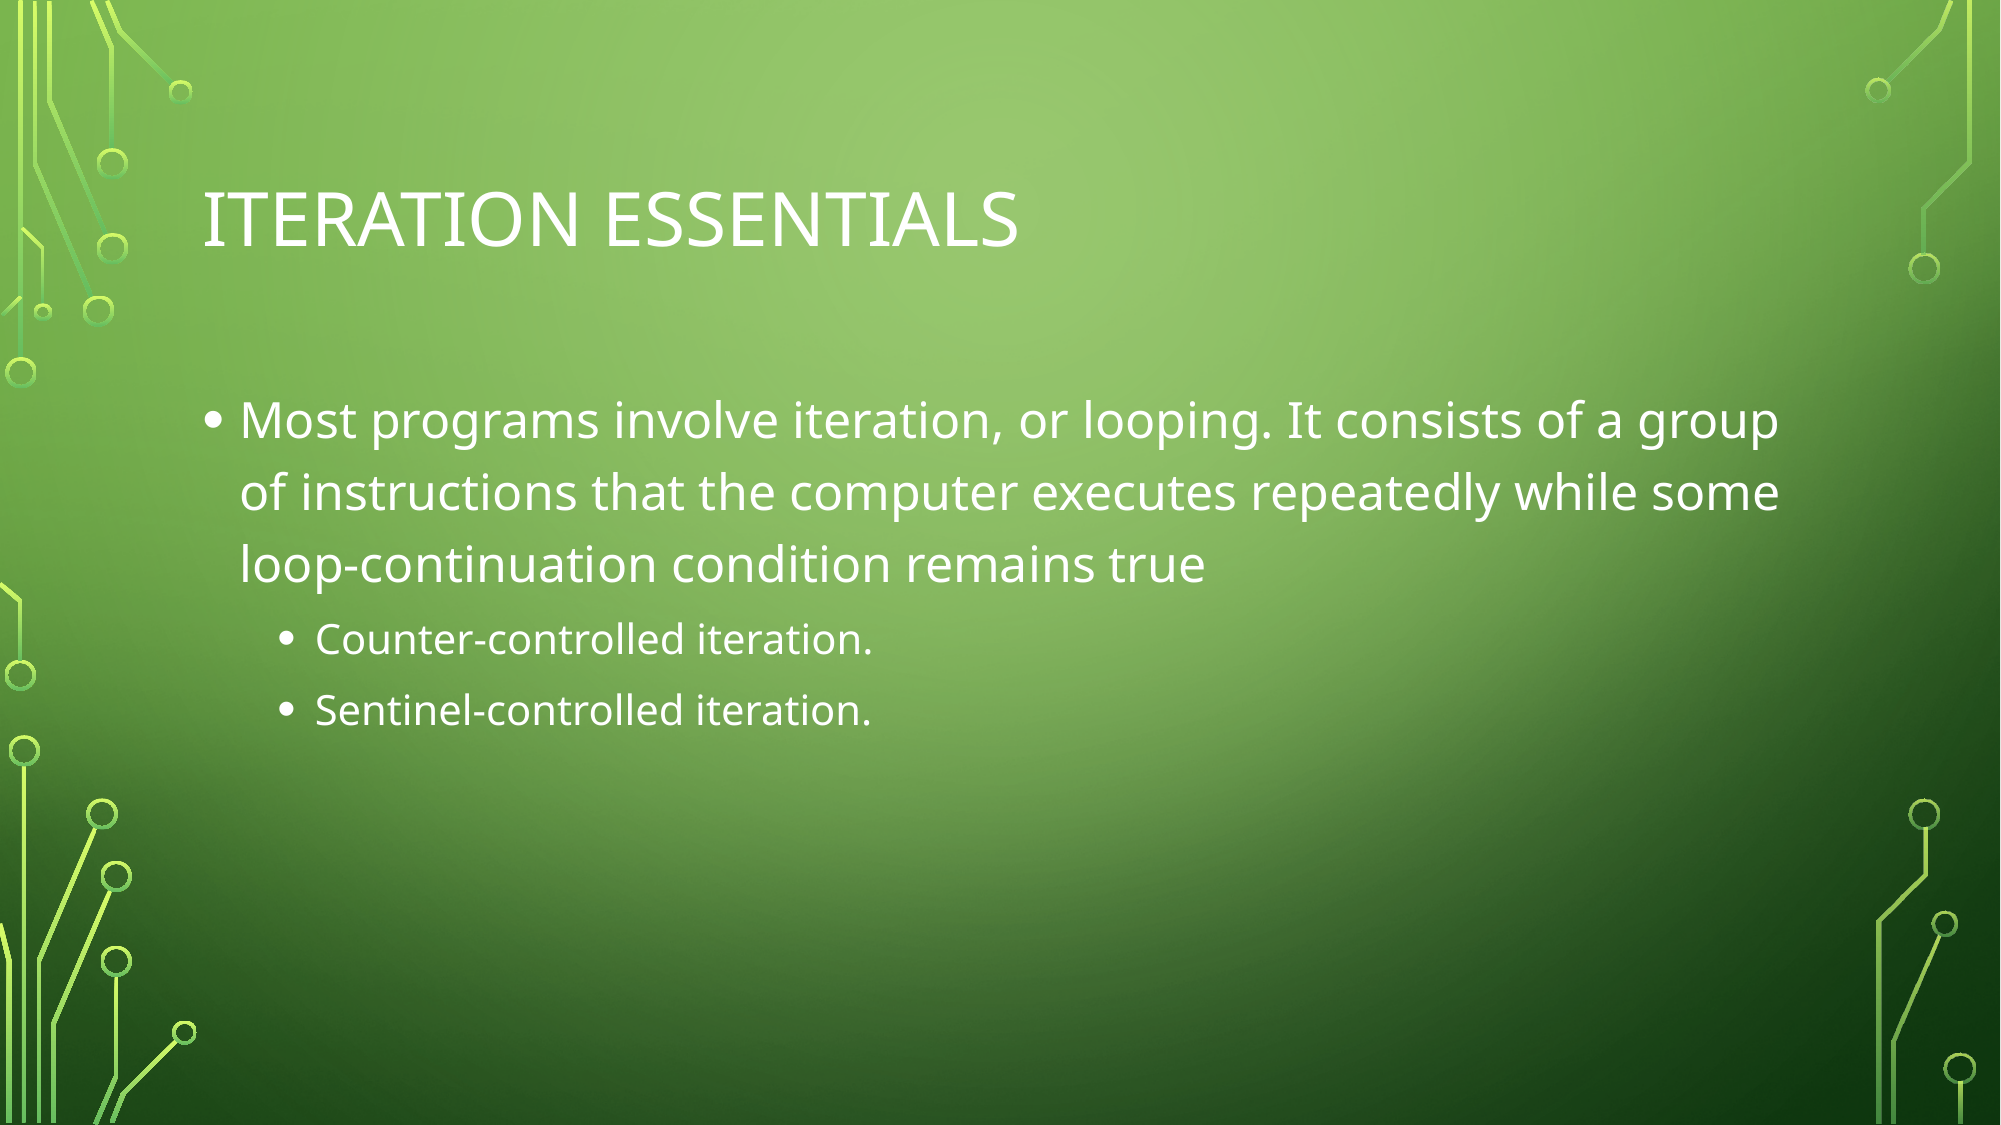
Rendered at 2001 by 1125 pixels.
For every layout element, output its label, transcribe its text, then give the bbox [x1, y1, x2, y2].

title Iteration essentials [187, 101, 1813, 344]
list Most programs involve iteration, or looping. It consists of a group of instructions that the computer executes repeatedly while some loop-continuation condition remains true Counter-controlled iteration. Sentinel-controlled iteration. [187, 369, 1813, 950]
